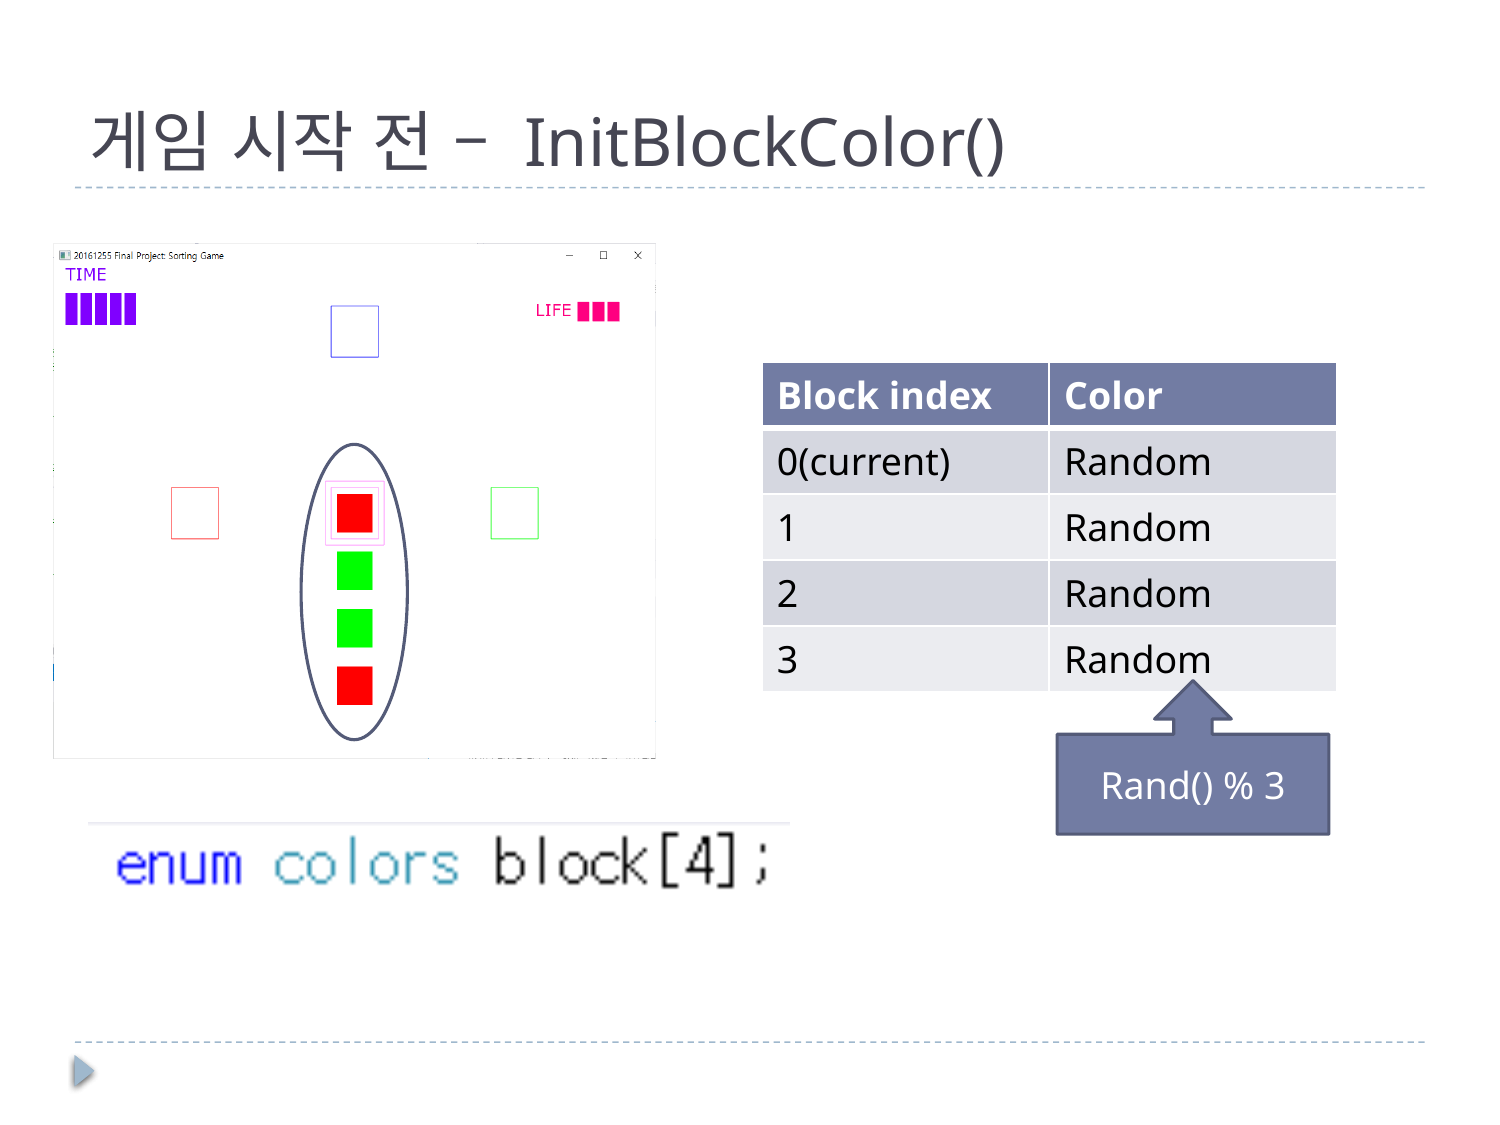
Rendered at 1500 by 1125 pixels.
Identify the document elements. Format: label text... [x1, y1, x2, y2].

table_cell Random [1050, 495, 1336, 559]
text_box Rand() % 3 [1055, 679, 1331, 836]
table_cell Random [1050, 431, 1336, 493]
table_header Color [1050, 363, 1336, 425]
table_header Block index [763, 363, 1048, 425]
picture [88, 822, 790, 917]
table_cell 1 [763, 495, 1048, 559]
table_cell 3 [763, 627, 1048, 691]
table_cell 0(current) [763, 431, 1048, 493]
picture [52, 243, 656, 759]
table_cell Random [1050, 561, 1336, 625]
title 게임 시작 전 – InitBlockColor() [75, 37, 1425, 188]
table_cell 2 [763, 561, 1048, 625]
table_cell Random [1050, 627, 1336, 691]
